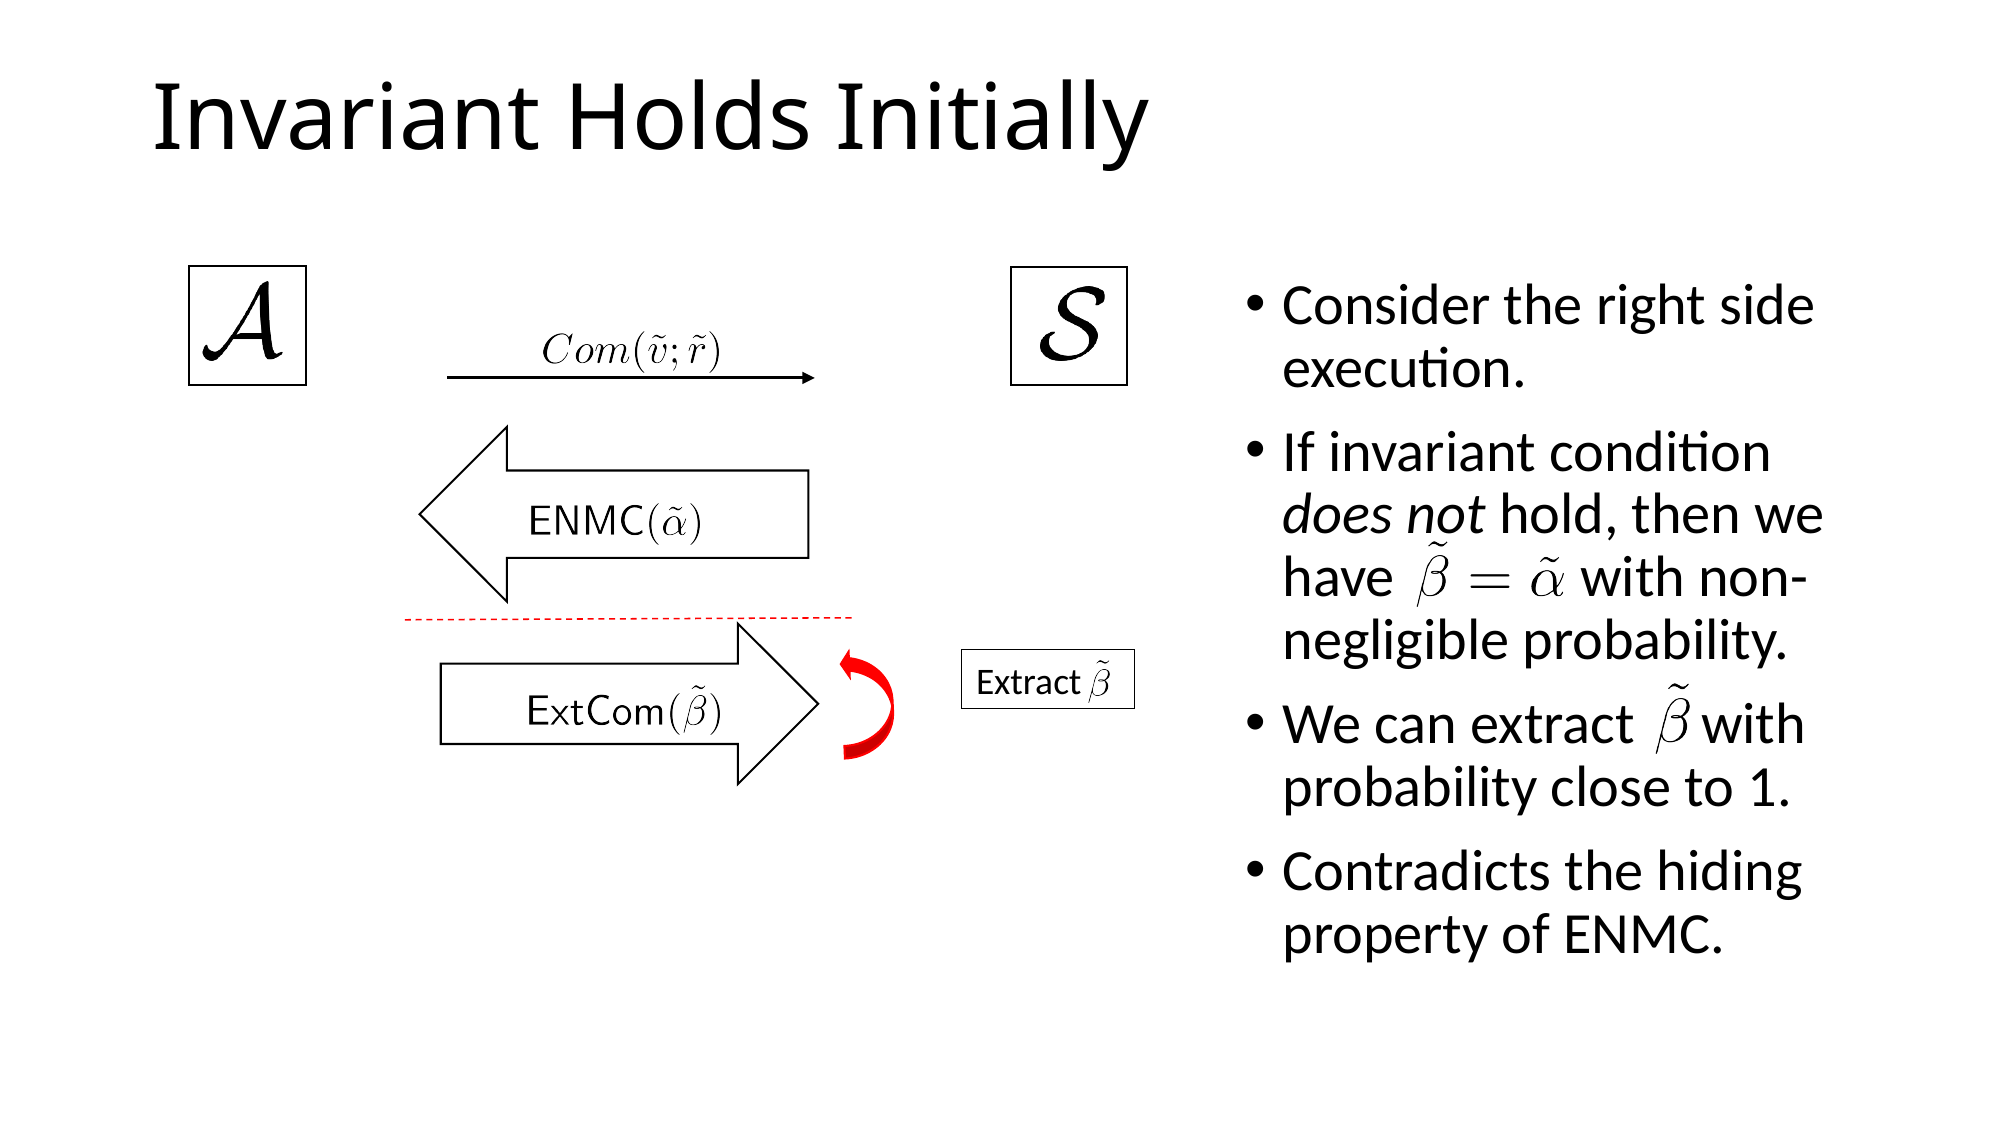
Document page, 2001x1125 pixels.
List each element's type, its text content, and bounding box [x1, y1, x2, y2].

picture [1416, 541, 1564, 607]
title Invariant Holds Initially [137, 49, 1863, 191]
picture [1039, 286, 1105, 361]
text_box Extract [961, 649, 1135, 709]
picture [1655, 683, 1690, 754]
text_box [418, 424, 810, 605]
picture [531, 503, 700, 545]
text_box [839, 648, 895, 760]
picture [202, 281, 283, 362]
text_box [439, 621, 820, 787]
picture [543, 331, 719, 374]
list Consider the right side execution. If invariant condition does not hold, then we have with non-negligible probability. We can extract with probability close to 1. Contradicts the hiding property of ENMC. [1230, 266, 1863, 1047]
picture [529, 685, 720, 735]
picture [1088, 660, 1110, 703]
text_box [188, 265, 307, 386]
text_box [1010, 266, 1128, 386]
